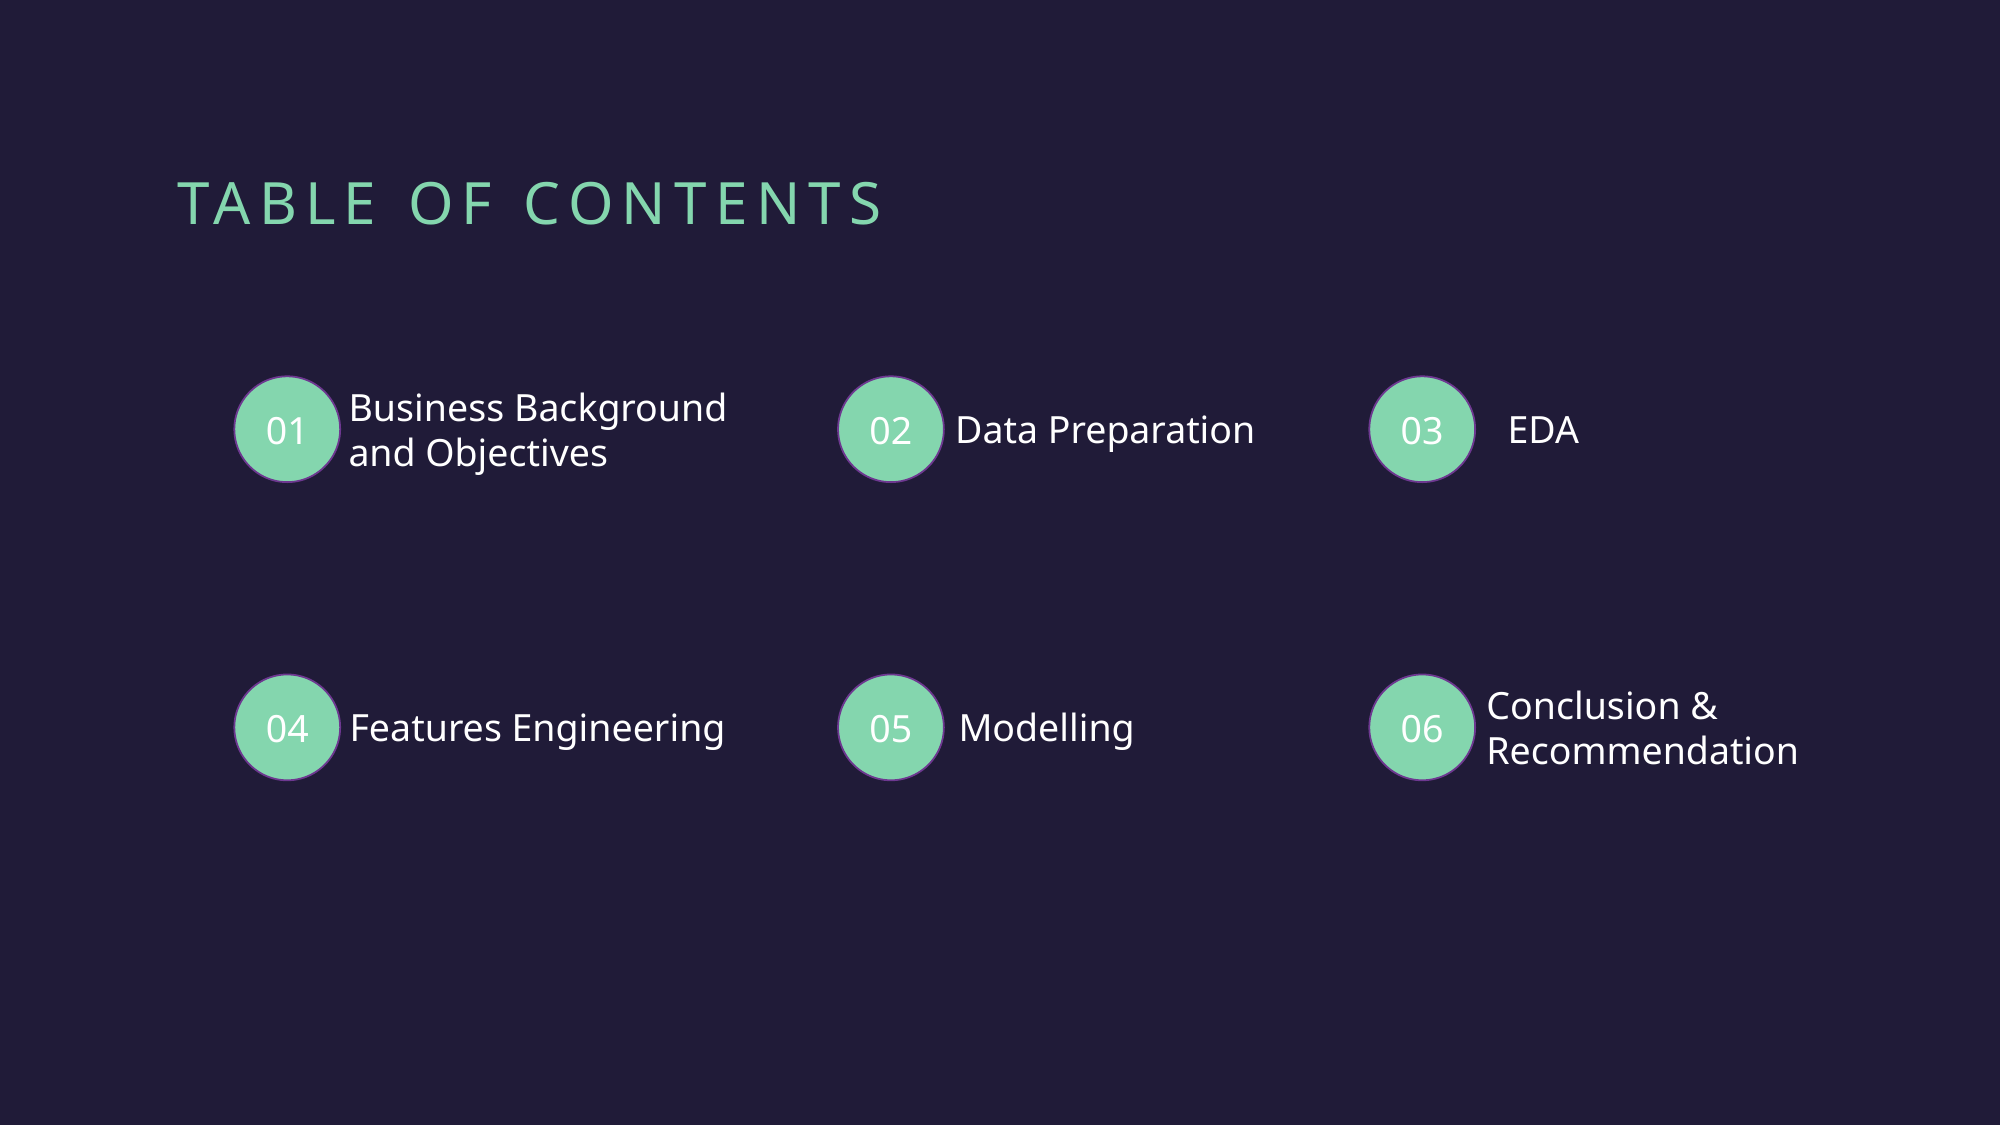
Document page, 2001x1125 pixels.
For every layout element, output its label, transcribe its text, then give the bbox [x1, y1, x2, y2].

text_box 01 [233, 375, 333, 484]
text_box Data Preparation [940, 398, 1271, 459]
text_box EDA [1493, 398, 1595, 459]
text_box 05 [837, 673, 943, 782]
text_box Conclusion & Recommendation [1471, 674, 1815, 780]
title Table of contents [177, 165, 1822, 274]
text_box 03 [1368, 375, 1477, 484]
text_box Modelling [943, 697, 1150, 757]
text_box 06 [1368, 673, 1471, 782]
text_box 02 [837, 375, 940, 484]
text_box Features Engineering [334, 697, 741, 757]
text_box 04 [233, 673, 334, 782]
text_box Business Background and Objectives [333, 376, 743, 481]
